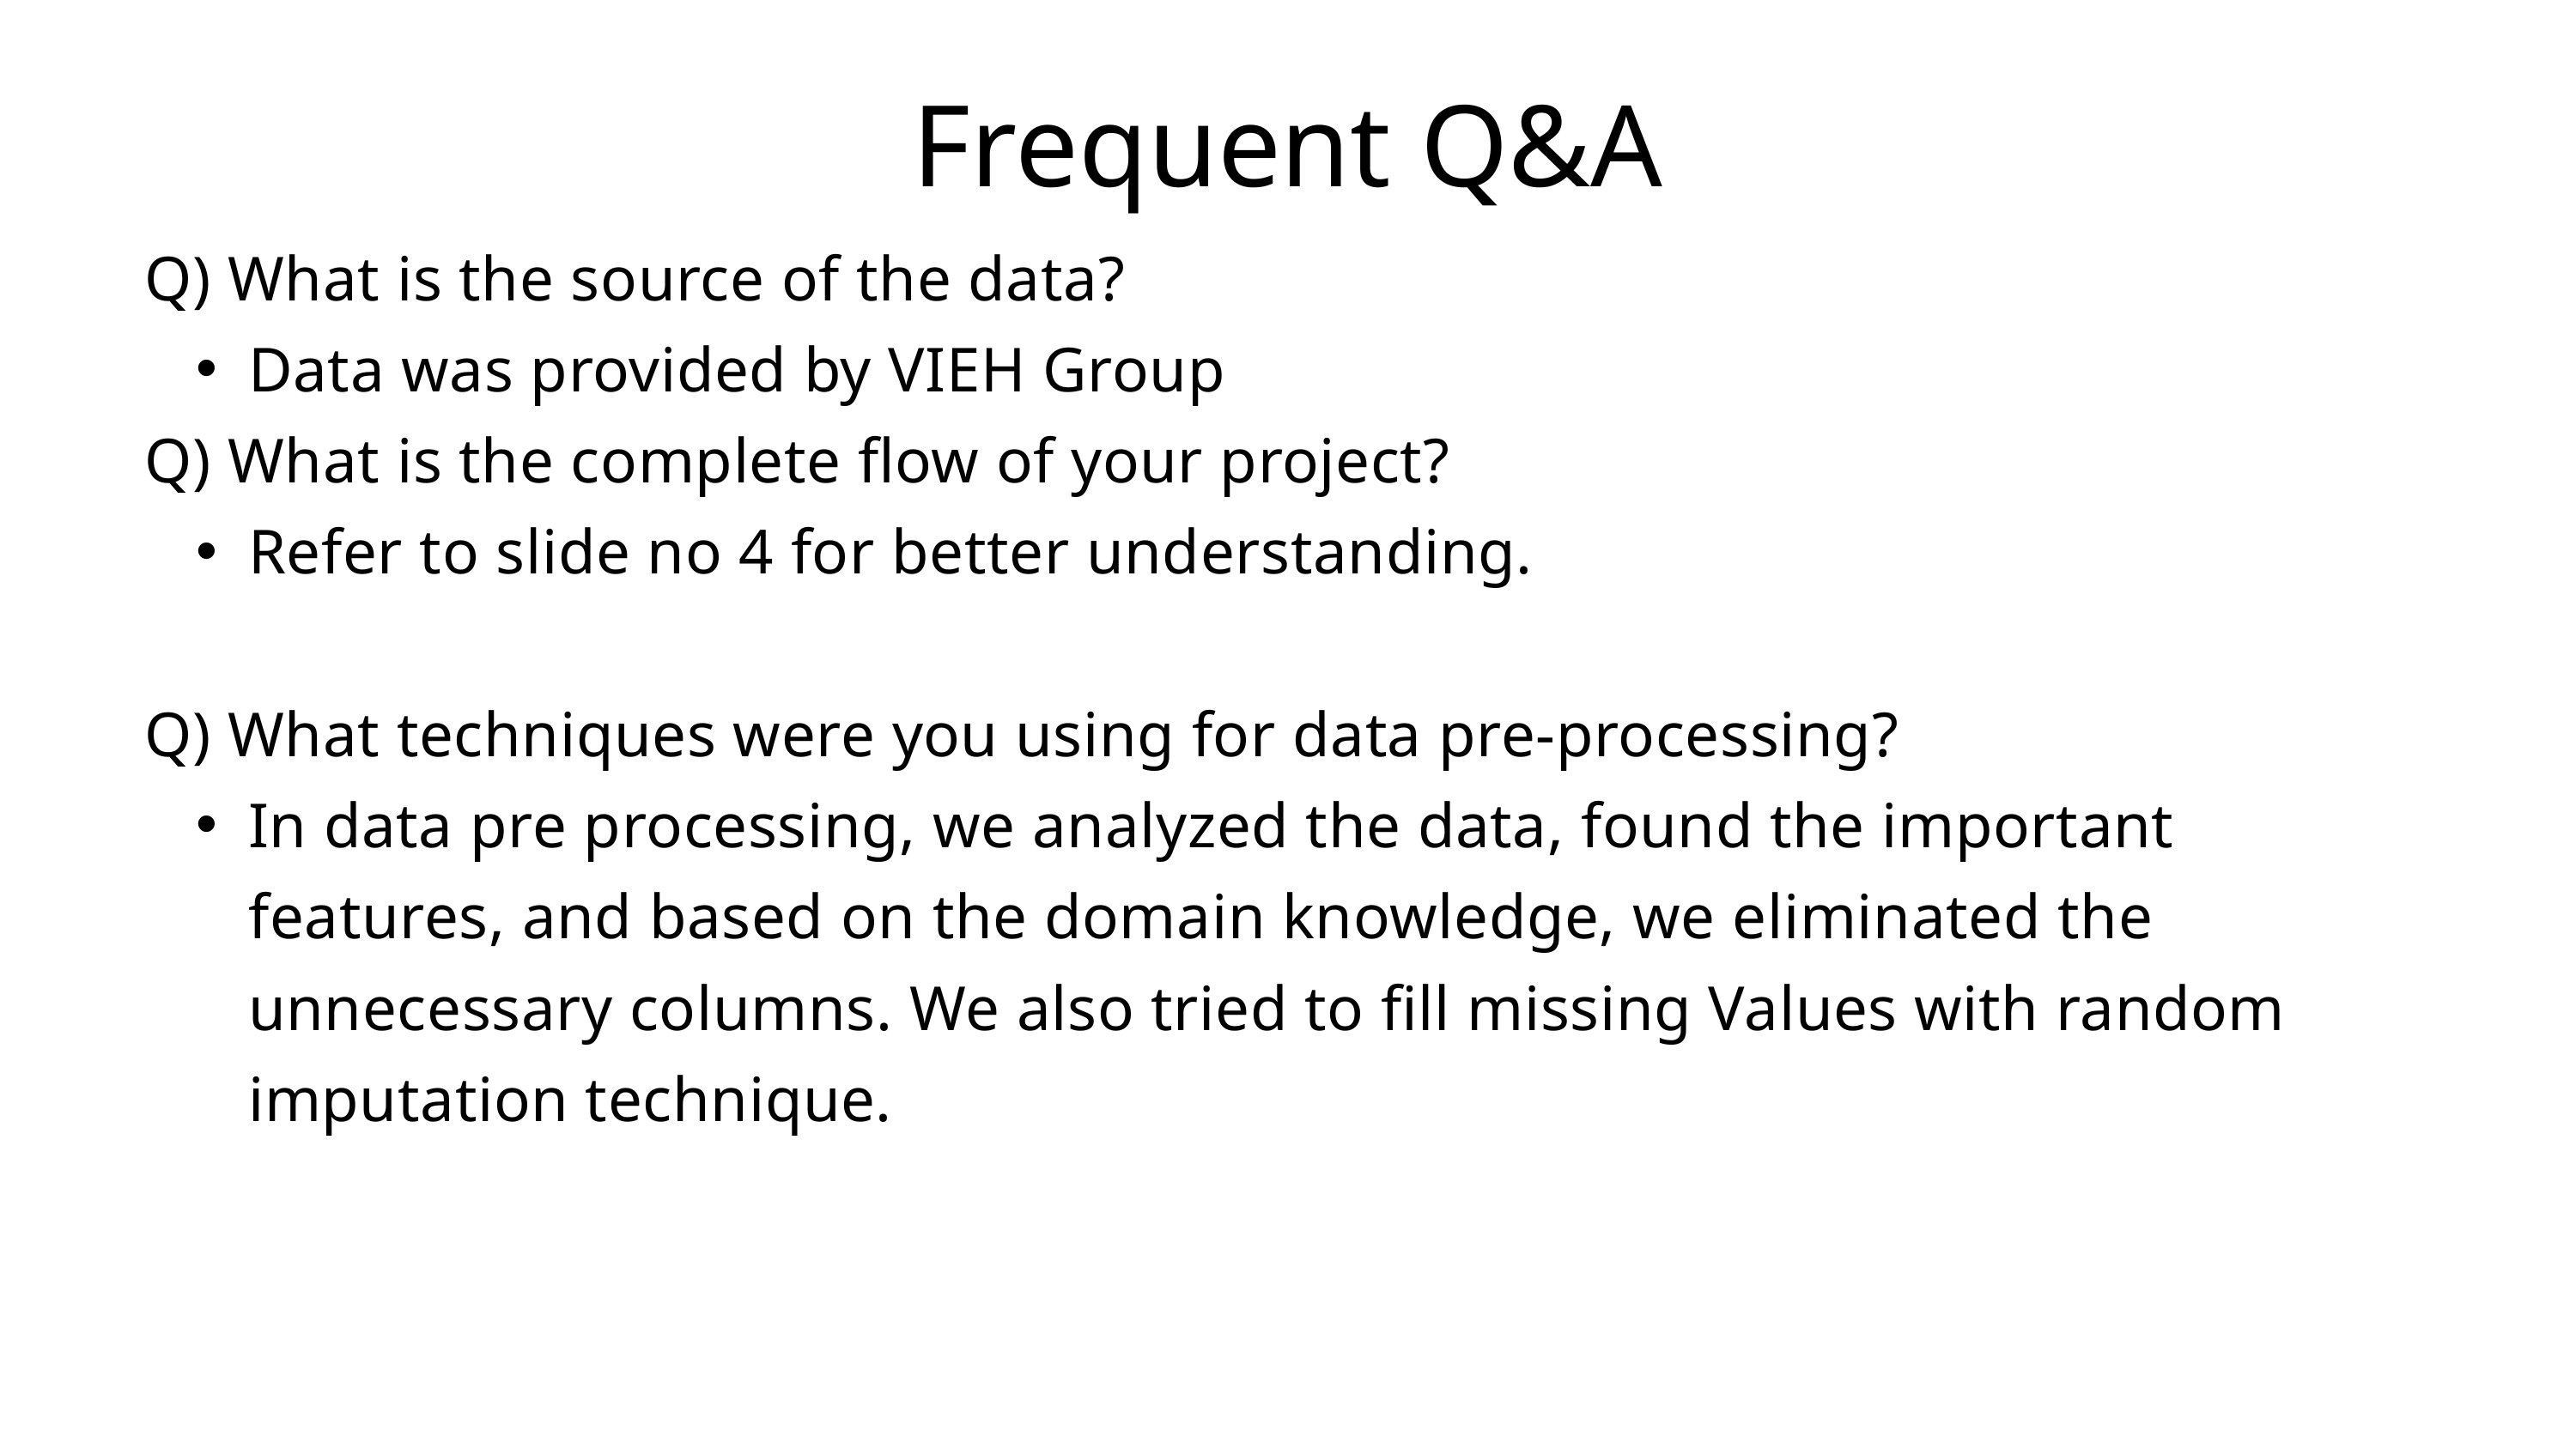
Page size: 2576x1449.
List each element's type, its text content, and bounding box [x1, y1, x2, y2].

text_box Q) What is the source of the data? Data was provided by VIEH Group Q) What is the complete flow of your project? Refer to slide no 4 for better understanding. Q) What techniques were you using for data pre-processing? In data pre processing, we analyzed the data, found the important features, and based on the domain knowledge, we eliminated the unnecessary columns. We also tried to fill missing Values with random imputation technique. [144, 221, 2432, 1134]
text_box Frequent Q&A [144, 85, 2432, 210]
